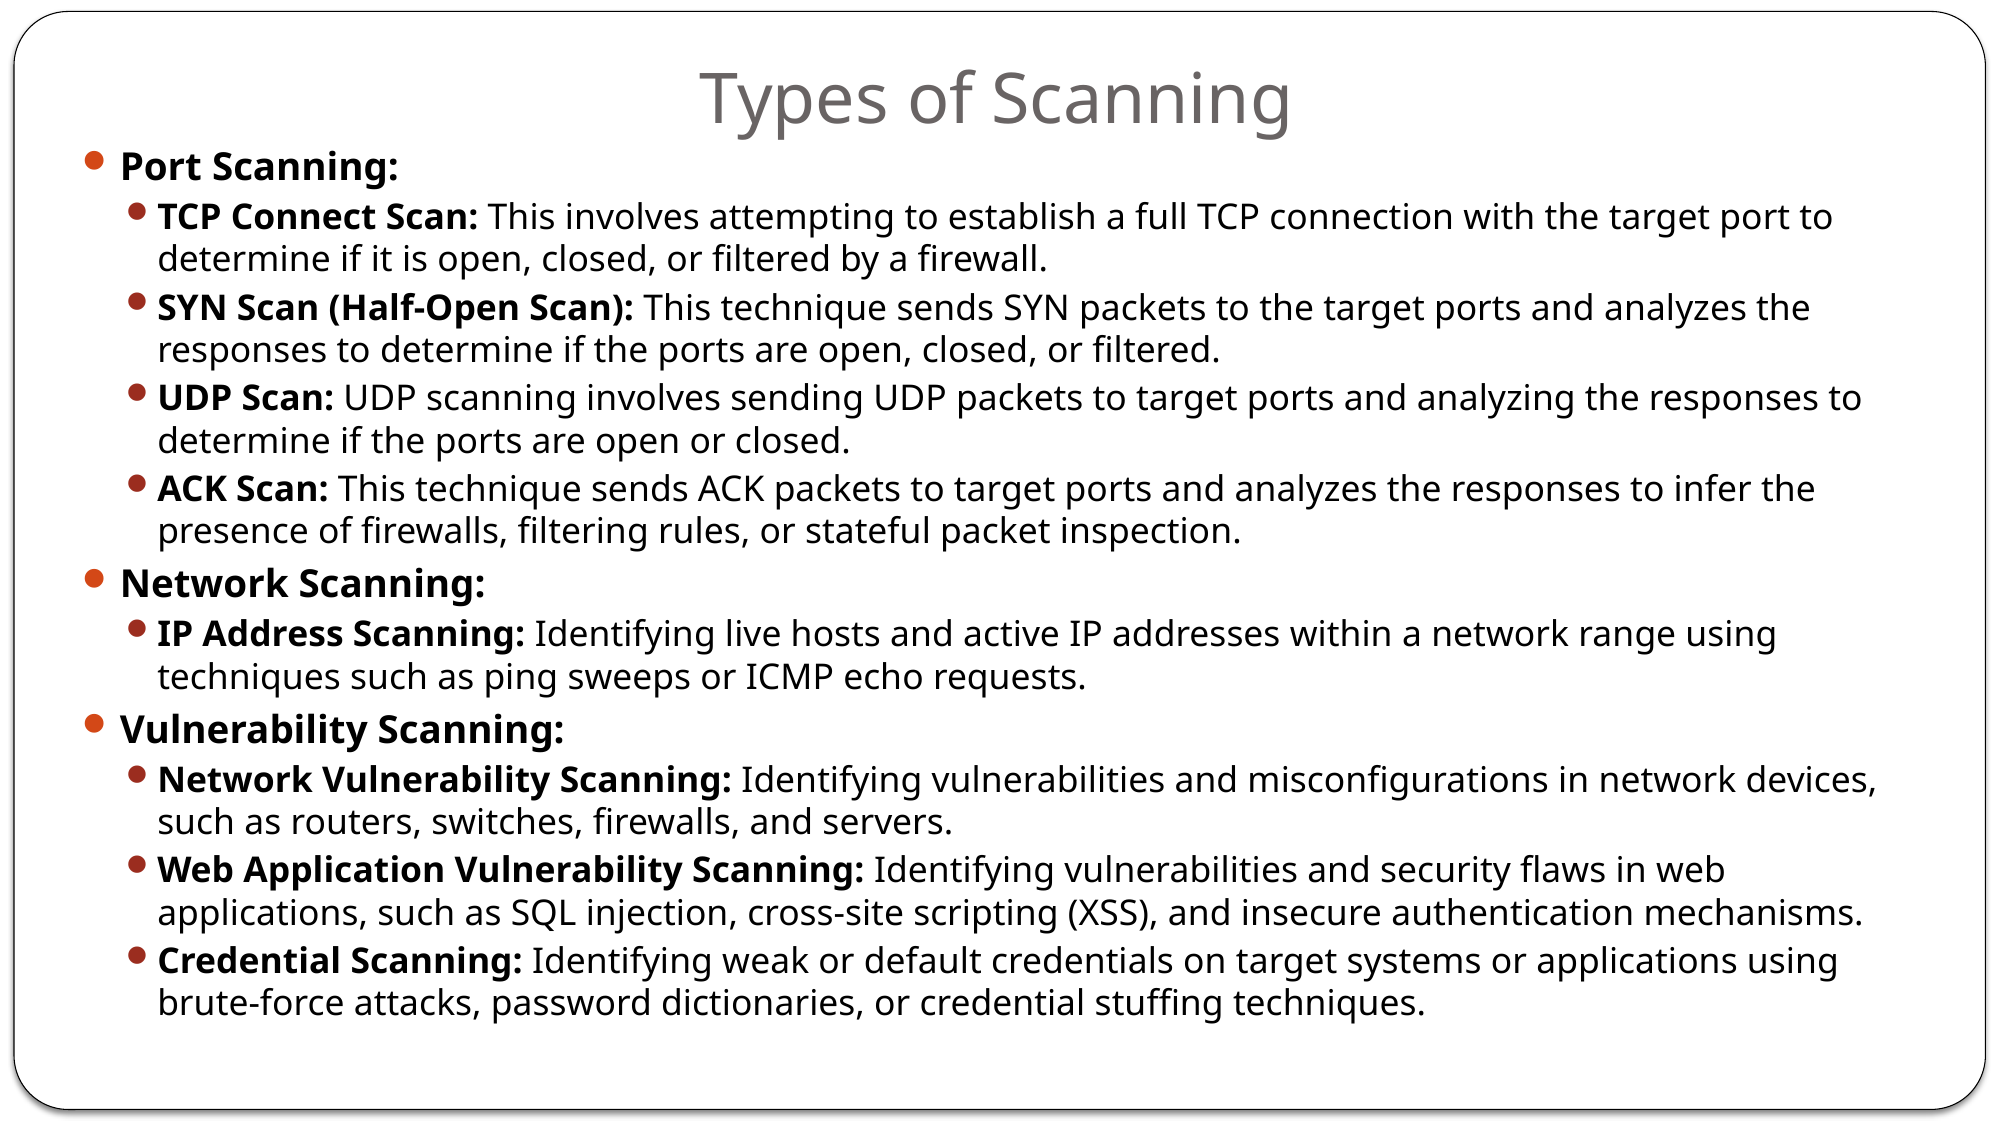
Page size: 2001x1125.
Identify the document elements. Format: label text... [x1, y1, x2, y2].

list Port Scanning: TCP Connect Scan: This involves attempting to establish a full TCP connection with the target port to determine if it is open, closed, or filtered by a firewall. SYN Scan (Half-Open Scan): This technique sends SYN packets to the target ports and analyzes the responses to determine if the ports are open, closed, or filtered. UDP Scan: UDP scanning involves sending UDP packets to target ports and analyzing the responses to determine if the ports are open or closed. ACK Scan: This technique sends ACK packets to target ports and analyzes the responses to infer the presence of firewalls, filtering rules, or stateful packet inspection. Network Scanning: IP Address Scanning: Identifying live hosts and active IP addresses within a network range using techniques such as ping sweeps or ICMP echo requests. Vulnerability Scanning: Network Vulnerability Scanning: Identifying vulnerabilities and misconfigurations in network devices, such as routers, switches, firewalls, and servers. Web Application Vulnerability Scanning: Identifying vulnerabilities and security flaws in web applications, such as SQL injection, cross-site scripting (XSS), and insecure authentication mechanisms. Credential Scanning: Identifying weak or default credentials on target systems or applications using brute-force attacks, password dictionaries, or credential stuffing techniques. [67, 134, 1900, 1048]
title Types of Scanning [93, 45, 1900, 134]
